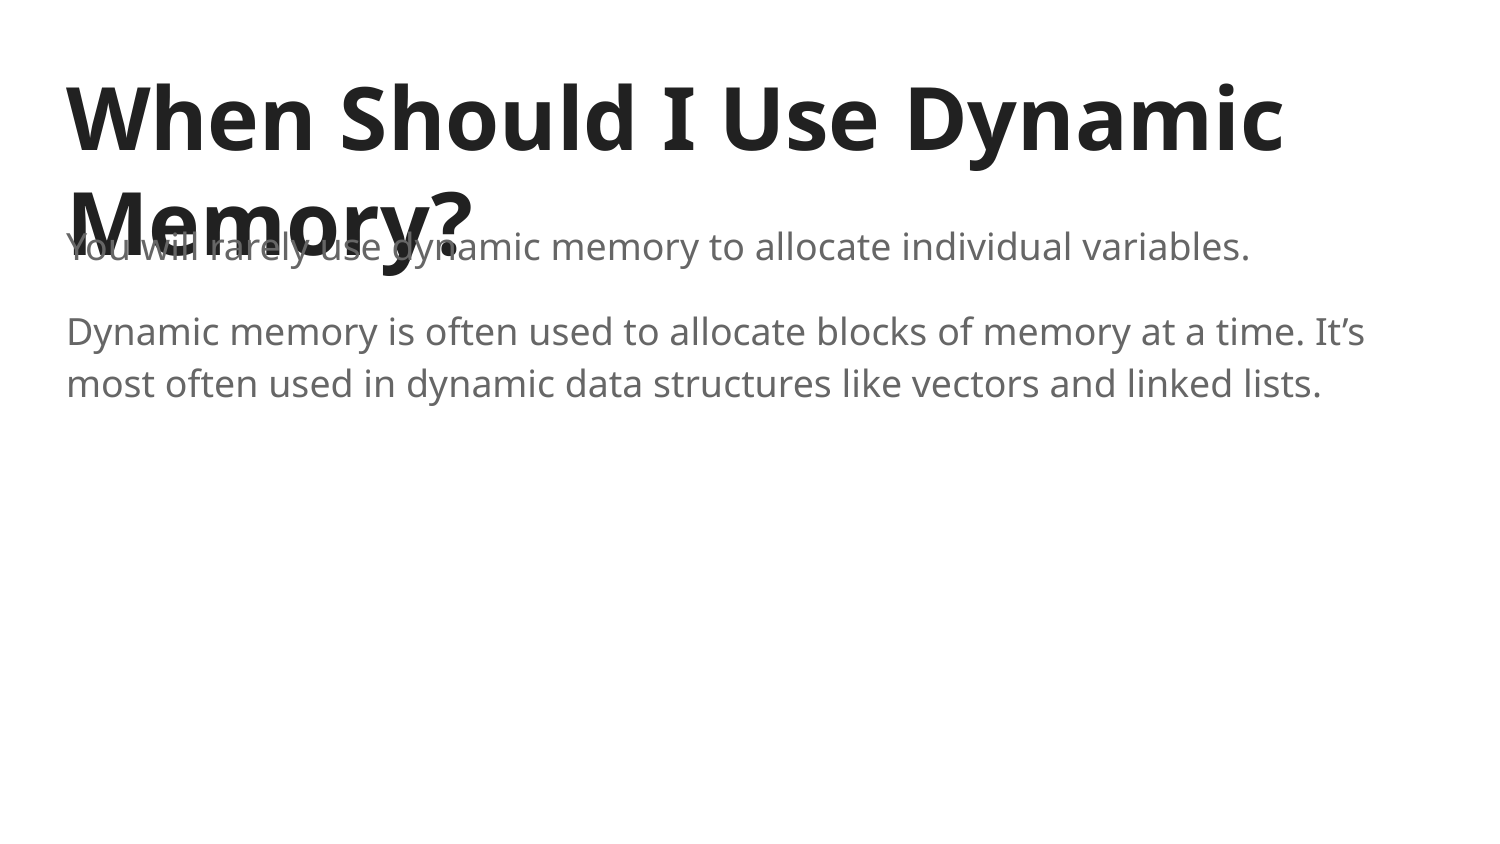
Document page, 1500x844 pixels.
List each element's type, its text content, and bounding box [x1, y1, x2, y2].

title When Should I Use Dynamic Memory? [51, 48, 1449, 180]
list You will rarely use dynamic memory to allocate individual variables. Dynamic memory is often used to allocate blocks of memory at a time. It’s most often used in dynamic data structures like vectors and linked lists. [51, 201, 1449, 551]
